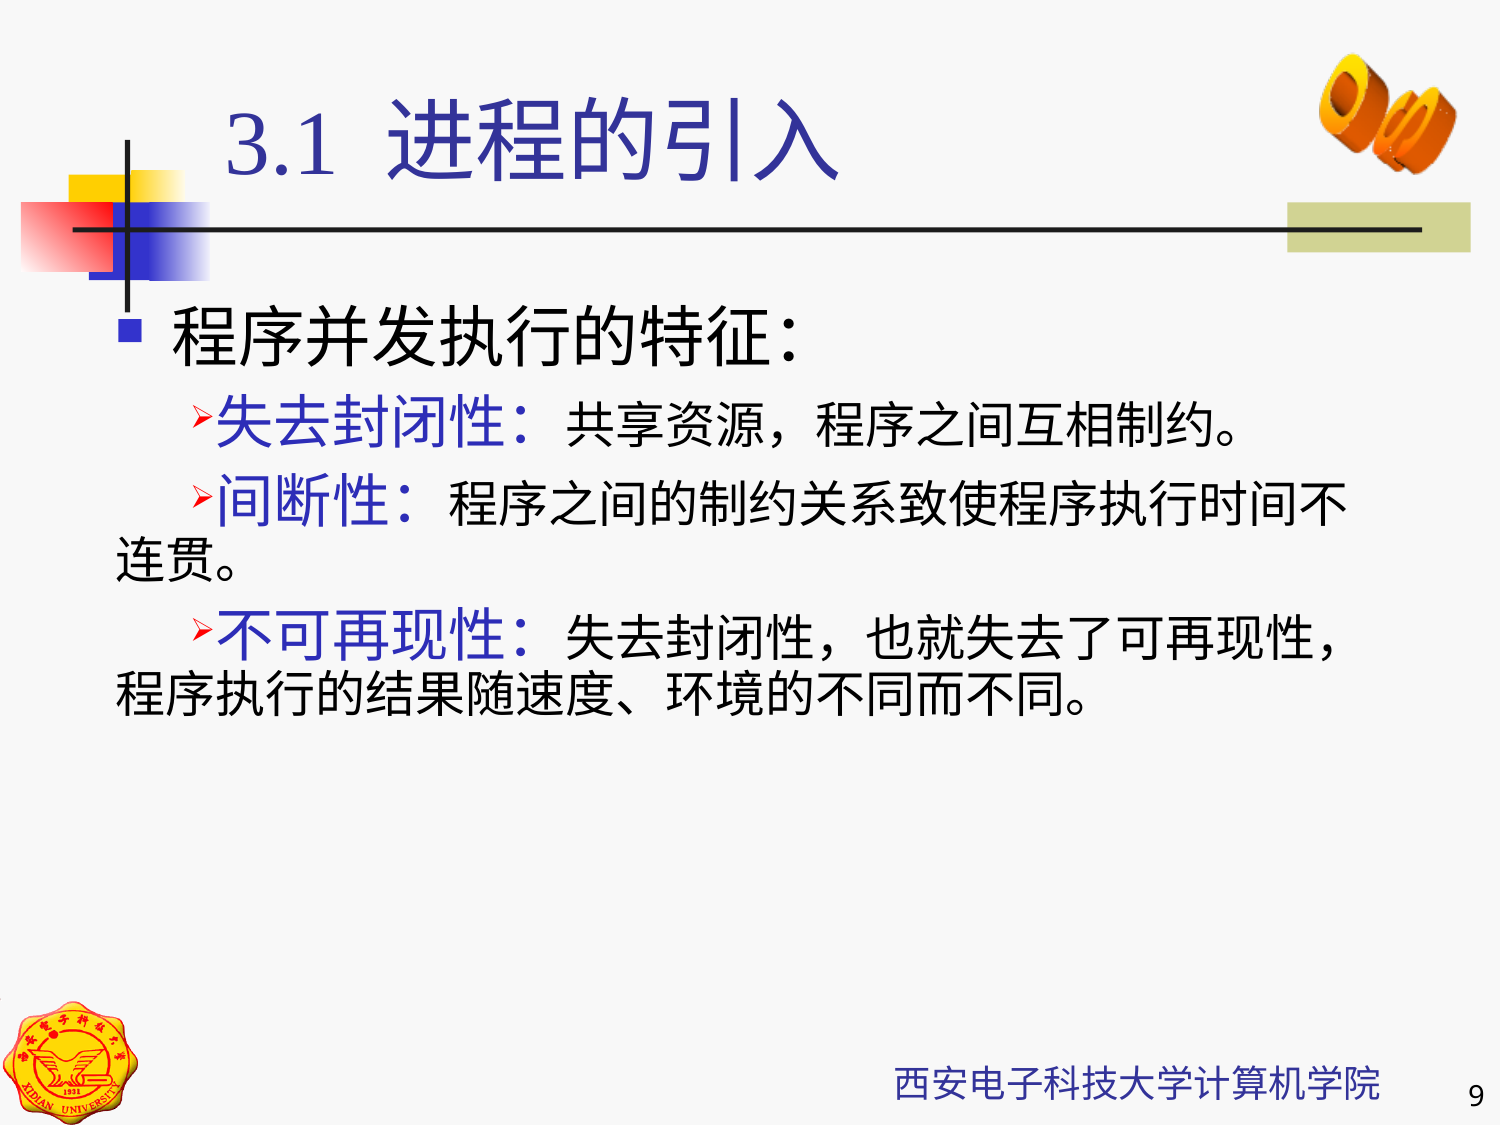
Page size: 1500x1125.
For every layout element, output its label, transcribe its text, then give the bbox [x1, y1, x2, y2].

picture [0, 998, 138, 1125]
text_box 程序并发执行的特征： 失去封闭性：共享资源，程序之间互相制约。 间断性：程序之间的制约关系致使程序执行时间不连贯。 不可再现性：失去封闭性，也就失去了可再现性，程序执行的结果随速度、环境的不同而不同。 [100, 296, 1376, 960]
text_box 3.1 进程的引入 [209, 75, 1488, 200]
text_box [1187, 1049, 1500, 1125]
picture [1293, 36, 1465, 75]
